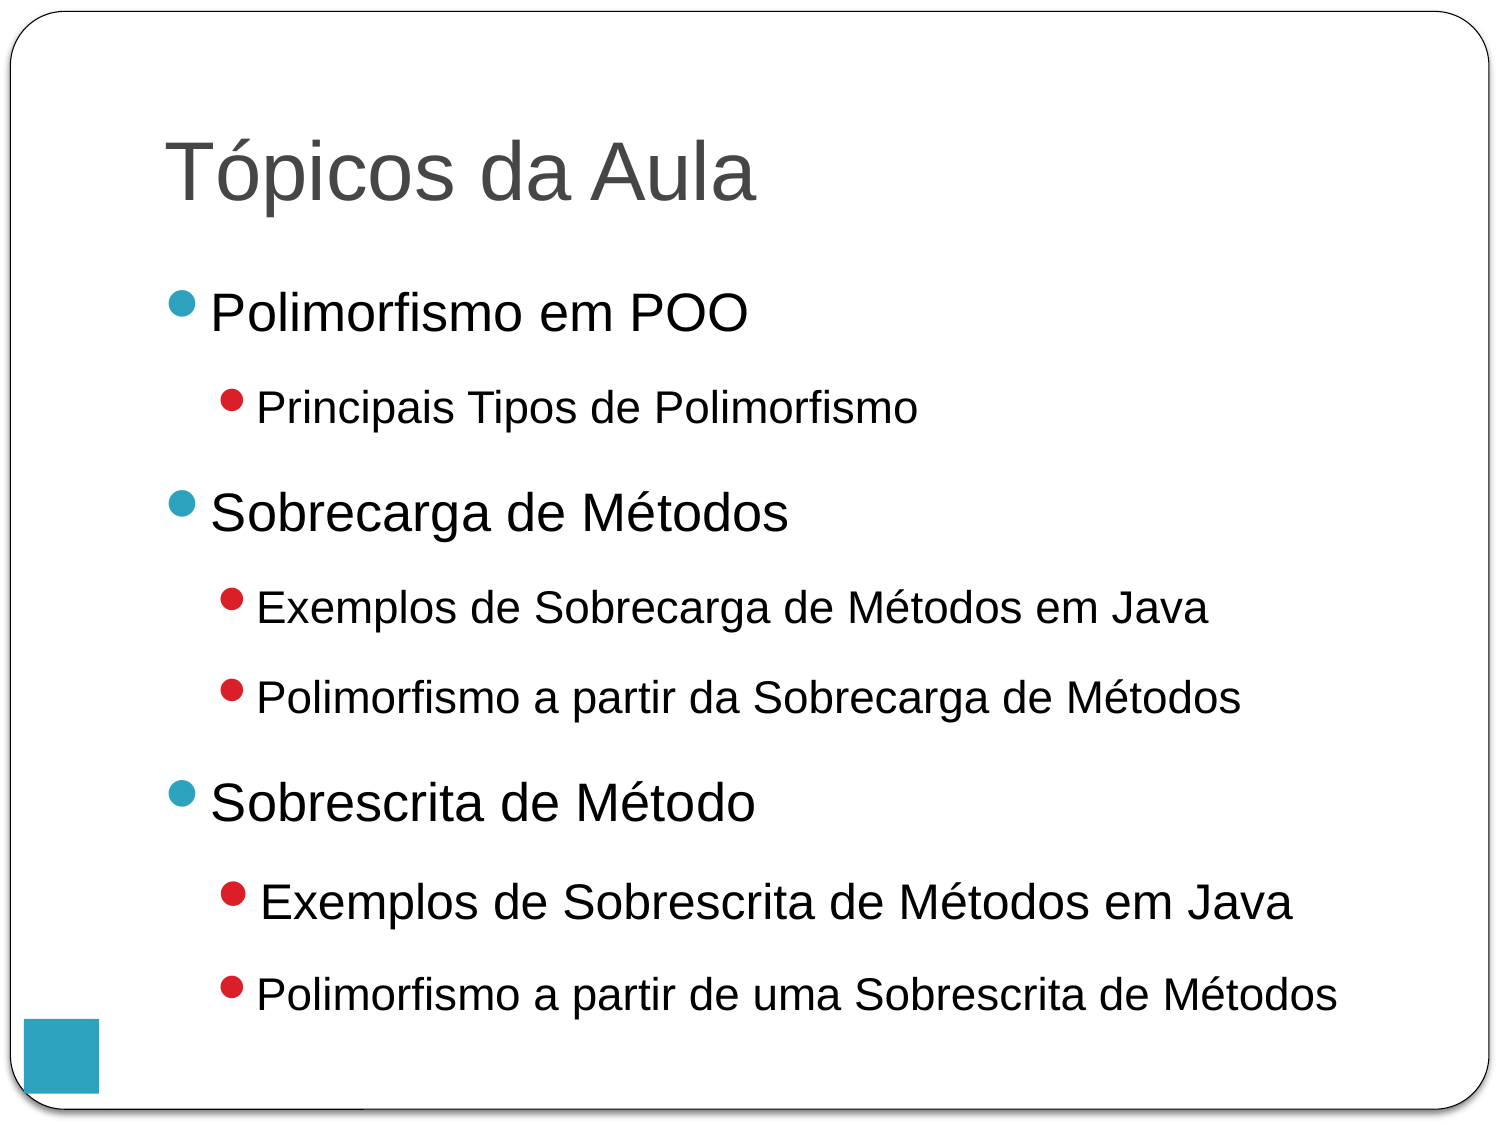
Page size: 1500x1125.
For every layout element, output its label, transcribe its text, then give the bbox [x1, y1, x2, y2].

text_box [23, 1018, 99, 1094]
text_box Polimorfismo em POO Principais Tipos de Polimorfismo Sobrecarga de Métodos Exemplos de Sobrecarga de Métodos em Java Polimorfismo a partir da Sobrecarga de Métodos Sobrescrita de Método Exemplos de Sobrescrita de Métodos em Java Polimorfismo a partir de uma Sobrescrita de Métodos [150, 237, 1447, 1059]
text_box Tópicos da Aula [150, 45, 1425, 233]
